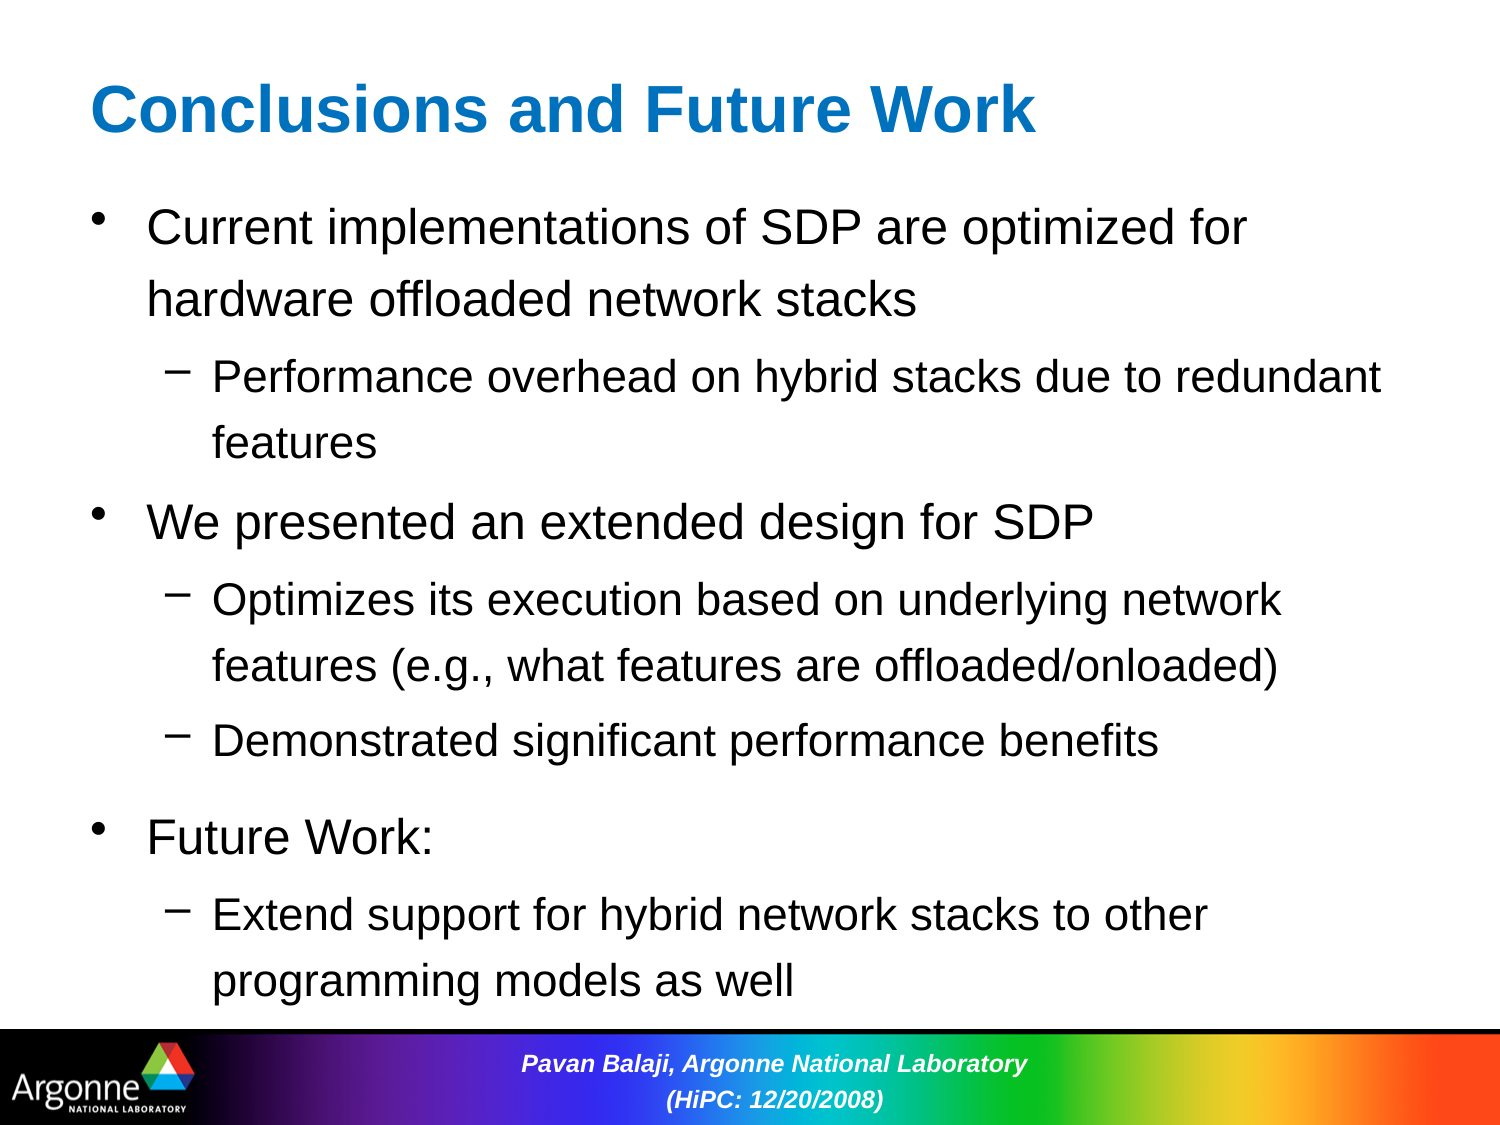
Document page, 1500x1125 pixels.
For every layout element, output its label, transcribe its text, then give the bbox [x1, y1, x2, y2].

list Current implementations of SDP are optimized for hardware offloaded network stacks Performance overhead on hybrid stacks due to redundant features We presented an extended design for SDP Optimizes its execution based on underlying network features (e.g., what features are offloaded/onloaded) Demonstrated significant performance benefits Future Work: Extend support for hybrid network stacks to other programming models as well [74, 174, 1463, 1013]
footer Pavan Balaji, Argonne National Laboratory (HiPC: 12/20/2008) [487, 1034, 1063, 1113]
picture [0, 1029, 1500, 1125]
title Conclusions and Future Work [74, 24, 1426, 174]
